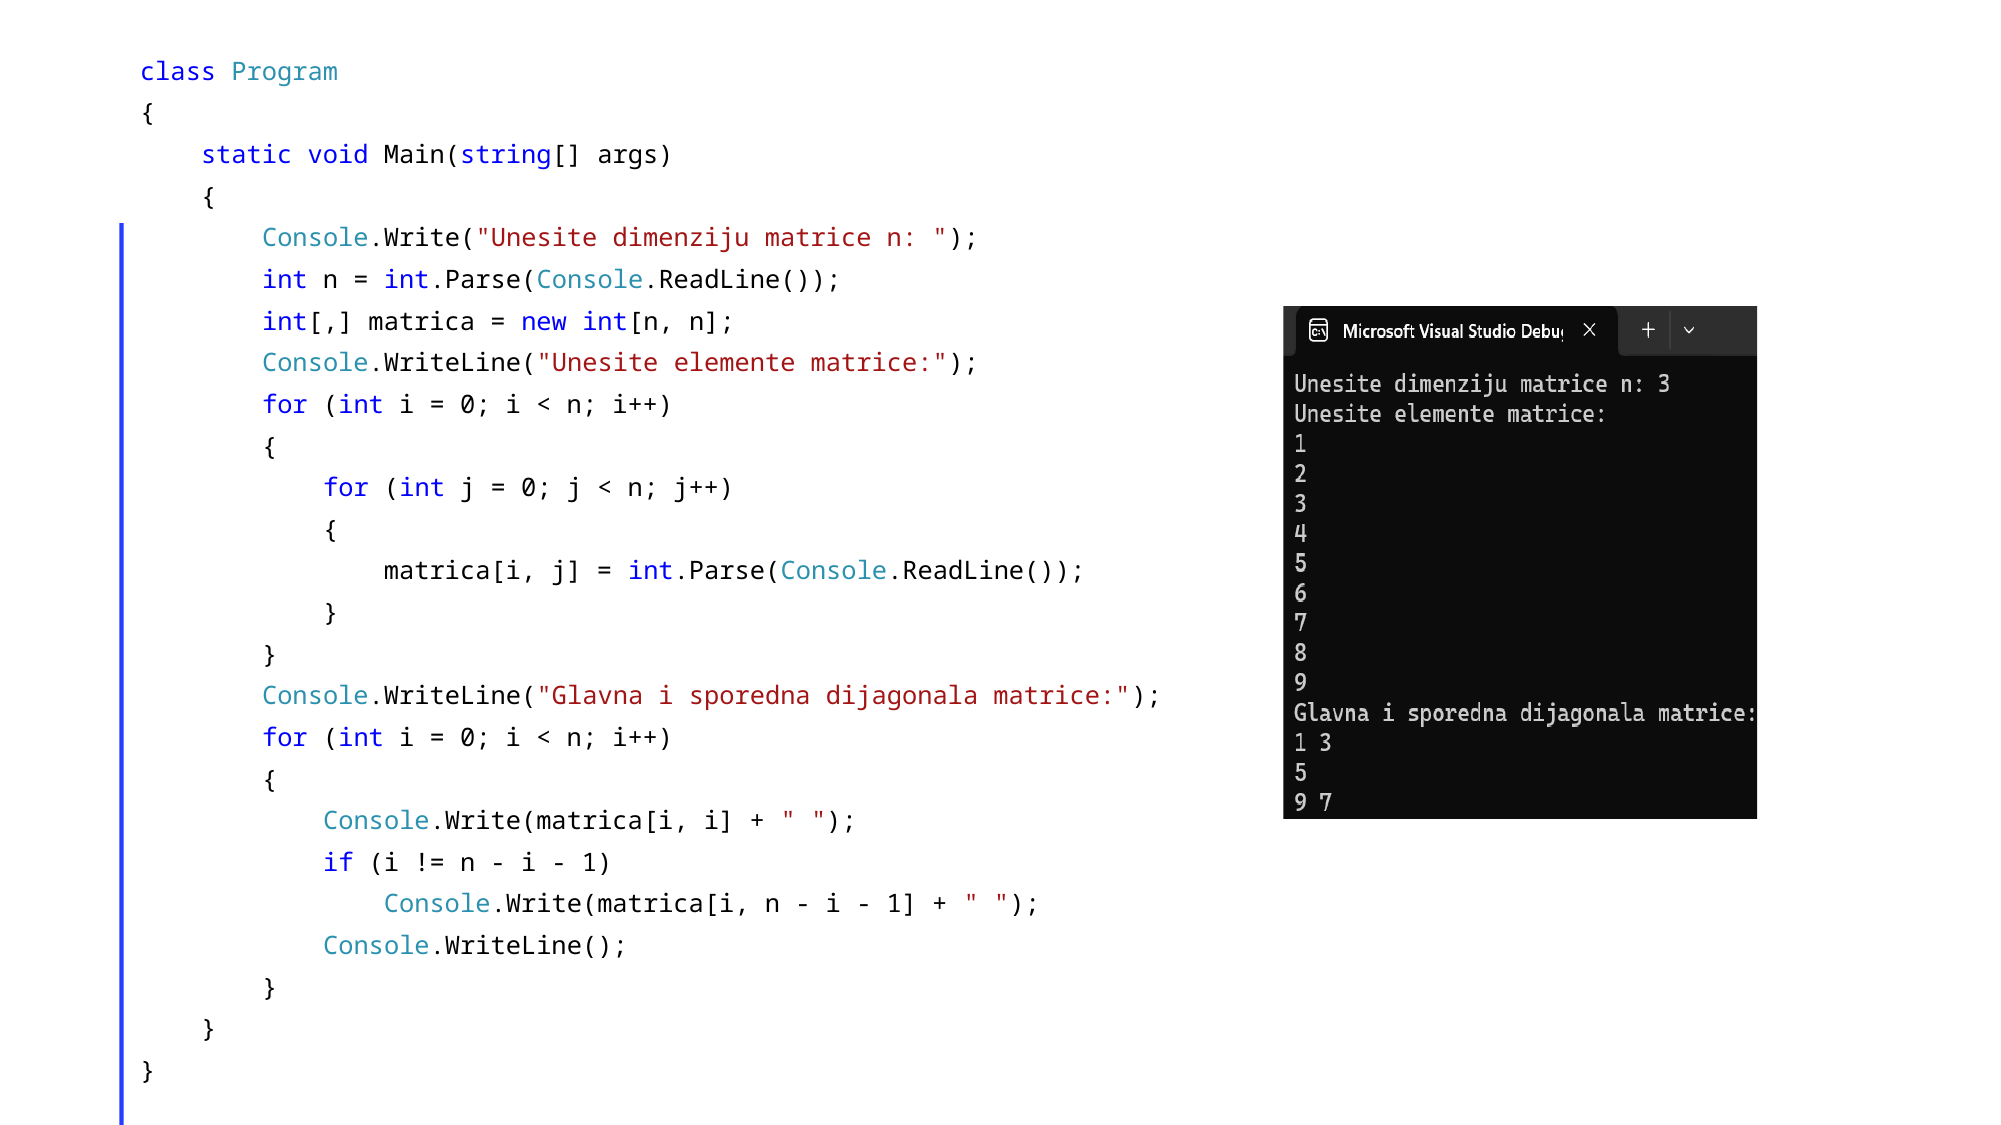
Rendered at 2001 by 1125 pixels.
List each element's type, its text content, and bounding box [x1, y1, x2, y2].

picture [1283, 306, 1758, 819]
list class Program { static void Main(string[] args) { Console.Write("Unesite dimenziju matrice n: "); int n = int.Parse(Console.ReadLine()); int[,] matrica = new int[n, n]; Console.WriteLine("Unesite elemente matrice:"); for (int i = 0; i < n; i++) { for (int j = 0; j < n; j++) { matrica[i, j] = int.Parse(Console.ReadLine()); } } Console.WriteLine("Glavna i sporedna dijagonala matrice:"); for (int i = 0; i < n; i++) { Console.Write(matrica[i, i] + " "); if (i != n - i - 1) Console.Write(matrica[i, n - i - 1] + " "); Console.WriteLine(); } } } [140, 58, 1865, 1087]
